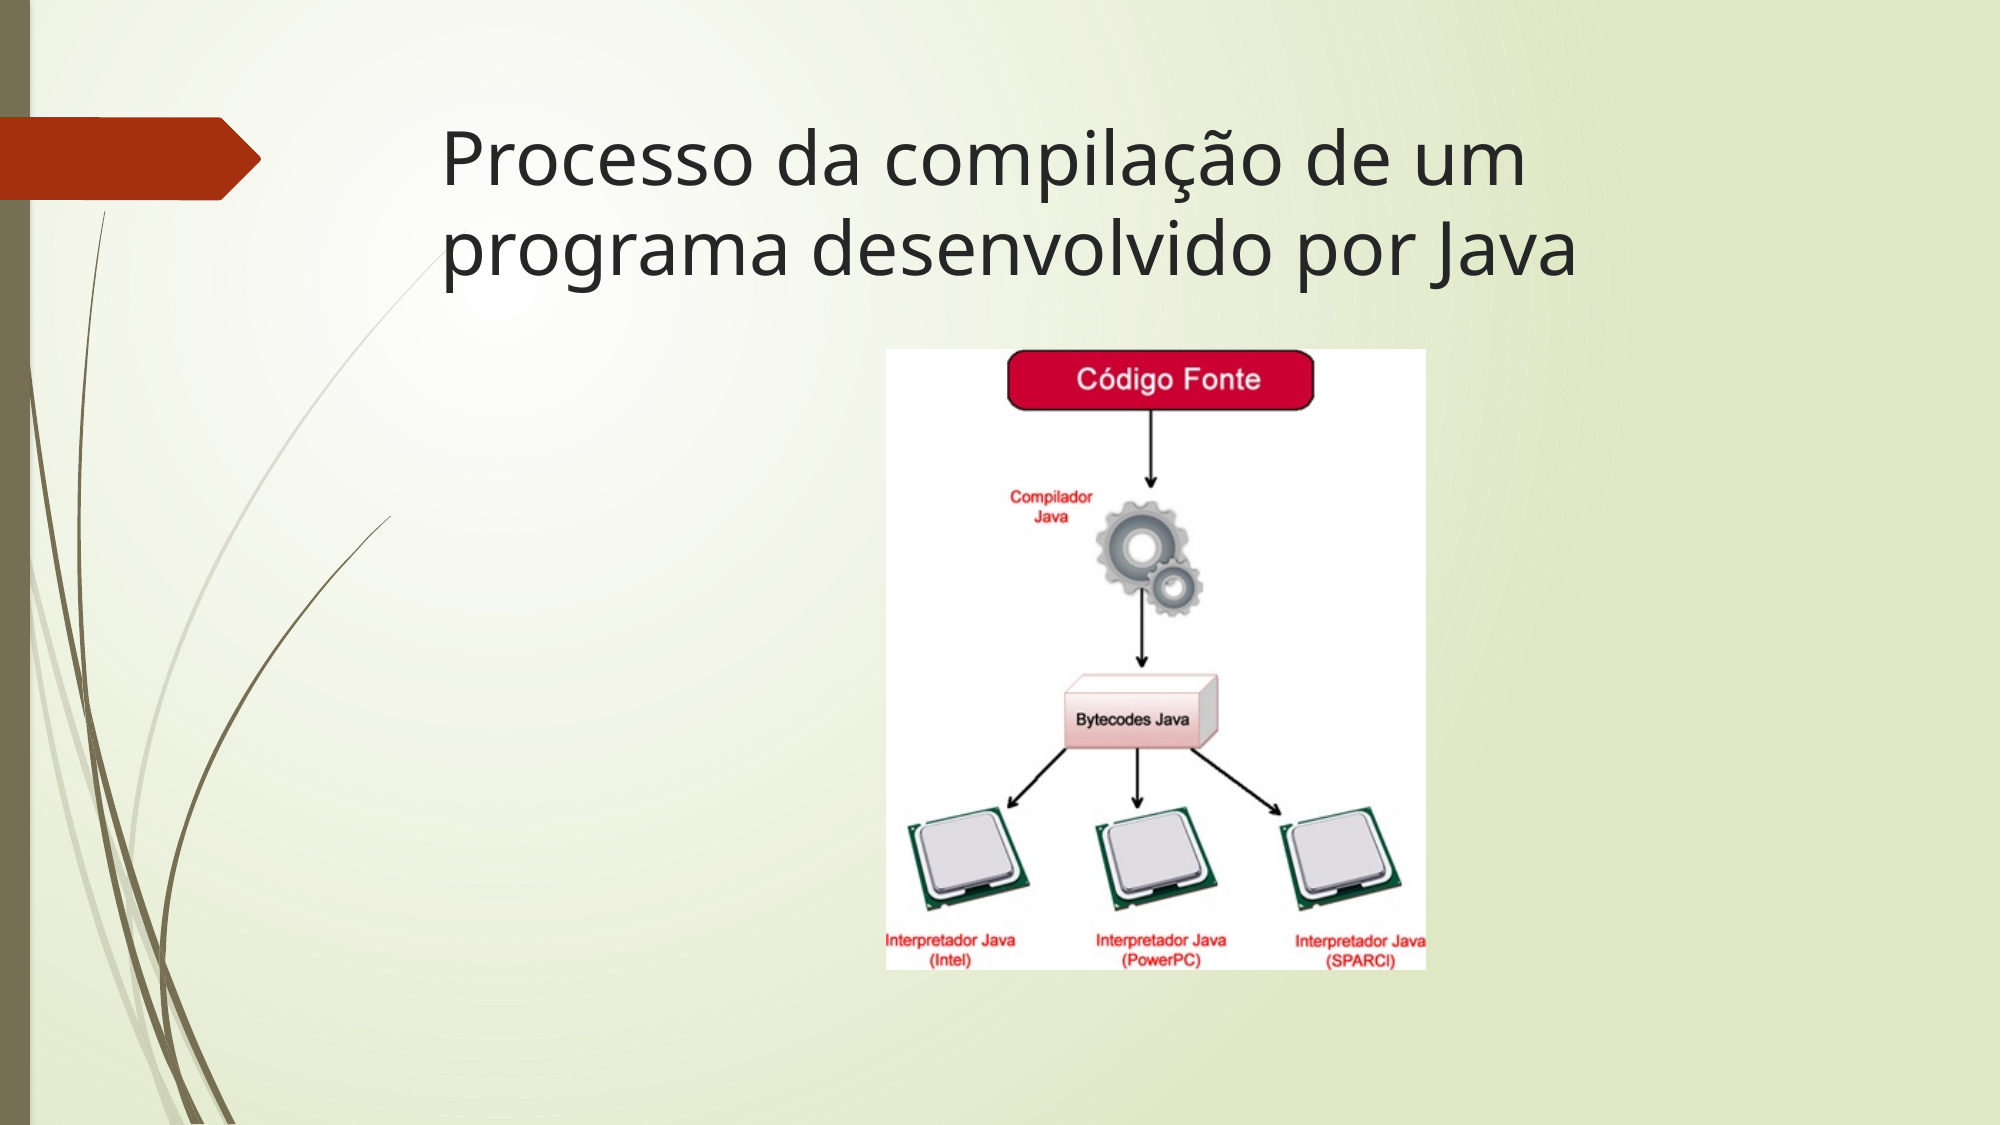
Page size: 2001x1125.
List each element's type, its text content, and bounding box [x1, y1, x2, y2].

title Processo da compilação de um programa desenvolvido por Java [425, 102, 1888, 313]
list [885, 349, 1427, 971]
